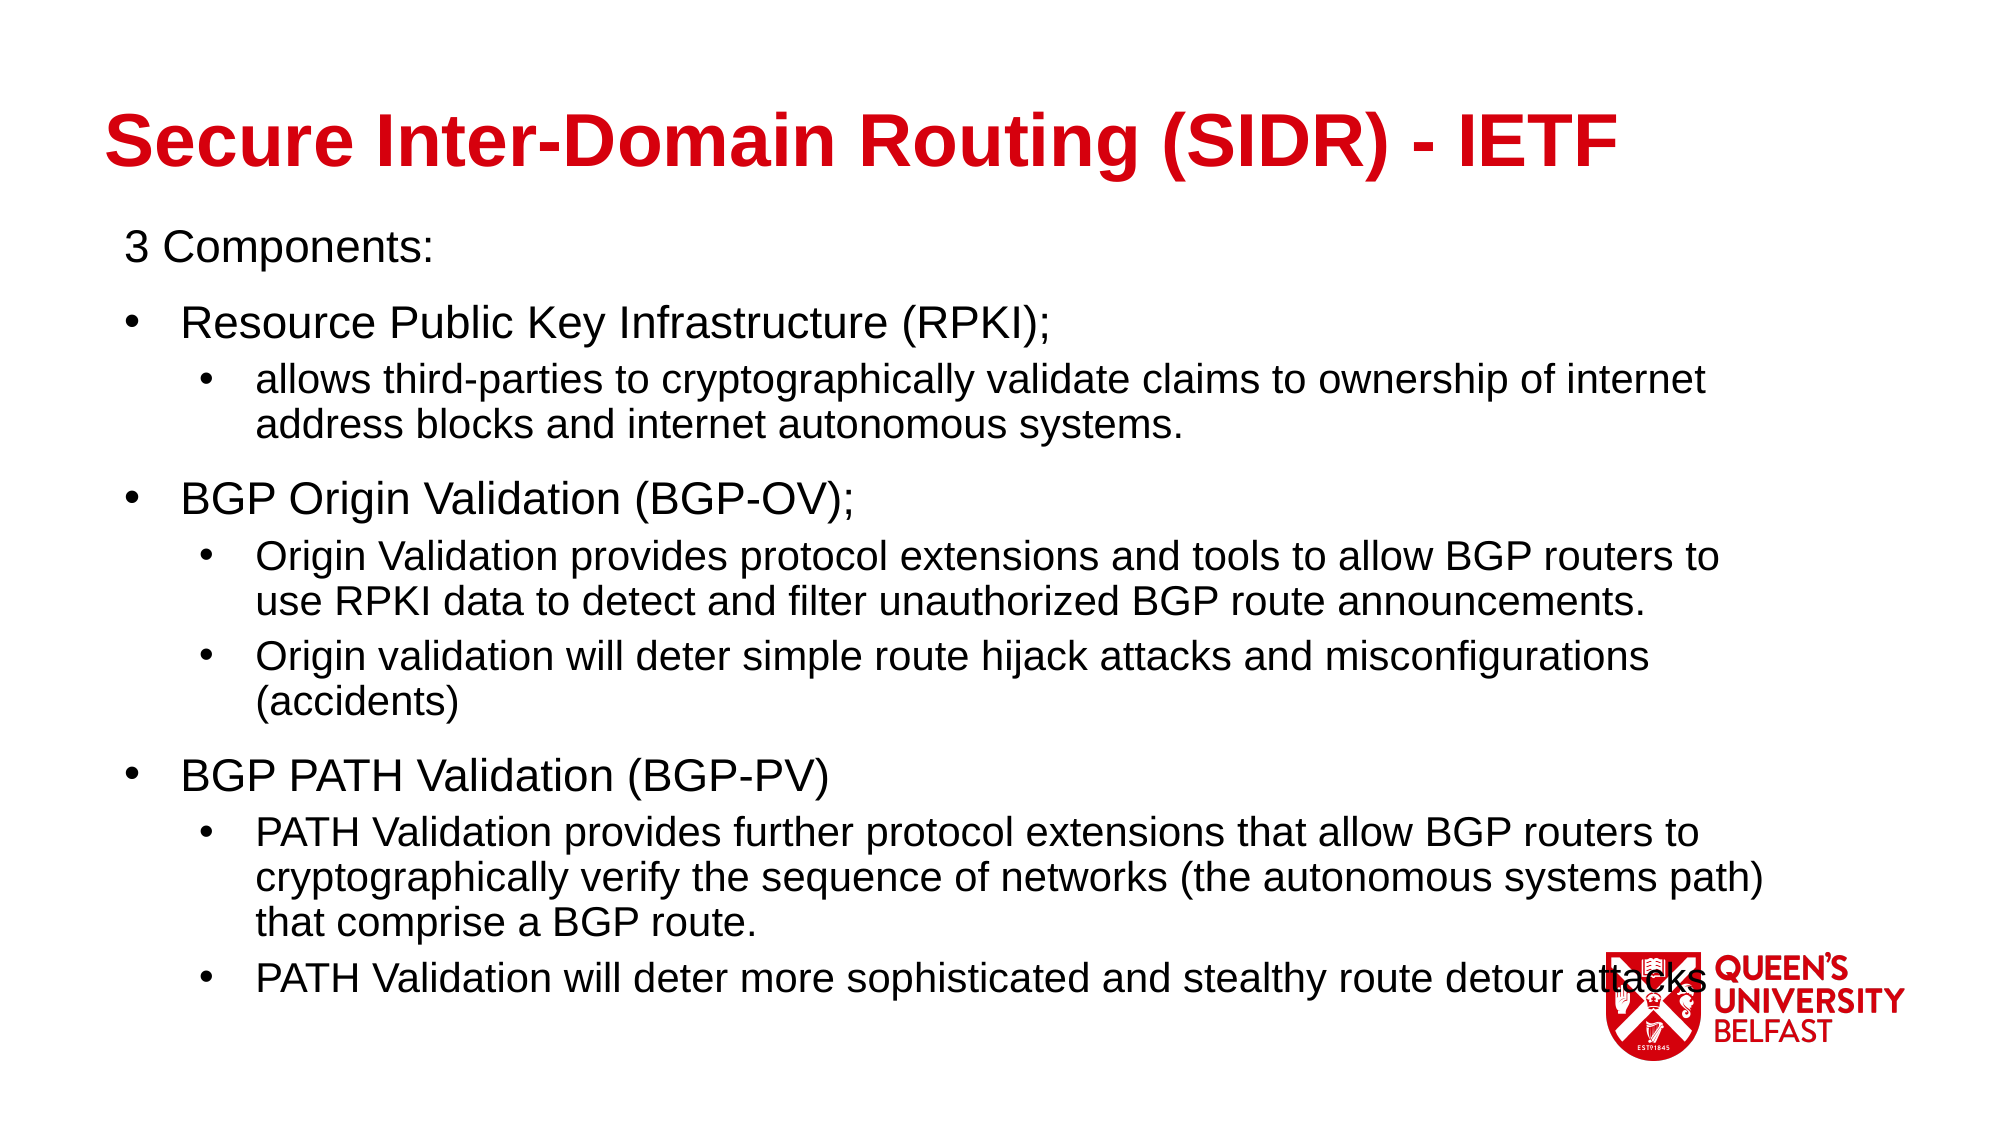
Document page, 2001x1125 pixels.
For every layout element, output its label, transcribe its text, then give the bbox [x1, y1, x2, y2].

list 3 Components: Resource Public Key Infrastructure (RPKI); allows third-parties to cryptographically validate claims to ownership of internet address blocks and internet autonomous systems. BGP Origin Validation (BGP-OV); Origin Validation provides protocol extensions and tools to allow BGP routers to use RPKI data to detect and filter unauthorized BGP route announcements. Origin validation will deter simple route hijack attacks and misconfigurations (accidents) BGP PATH Validation (BGP-PV) PATH Validation provides further protocol extensions that allow BGP routers to cryptographically verify the sequence of networks (the autonomous systems path) that comprise a BGP route. PATH Validation will deter more sophisticated and stealthy route detour attacks [109, 209, 1803, 1063]
picture [1605, 948, 1906, 1065]
list Secure Inter-Domain Routing (SIDR) - IETF [90, 94, 1892, 282]
